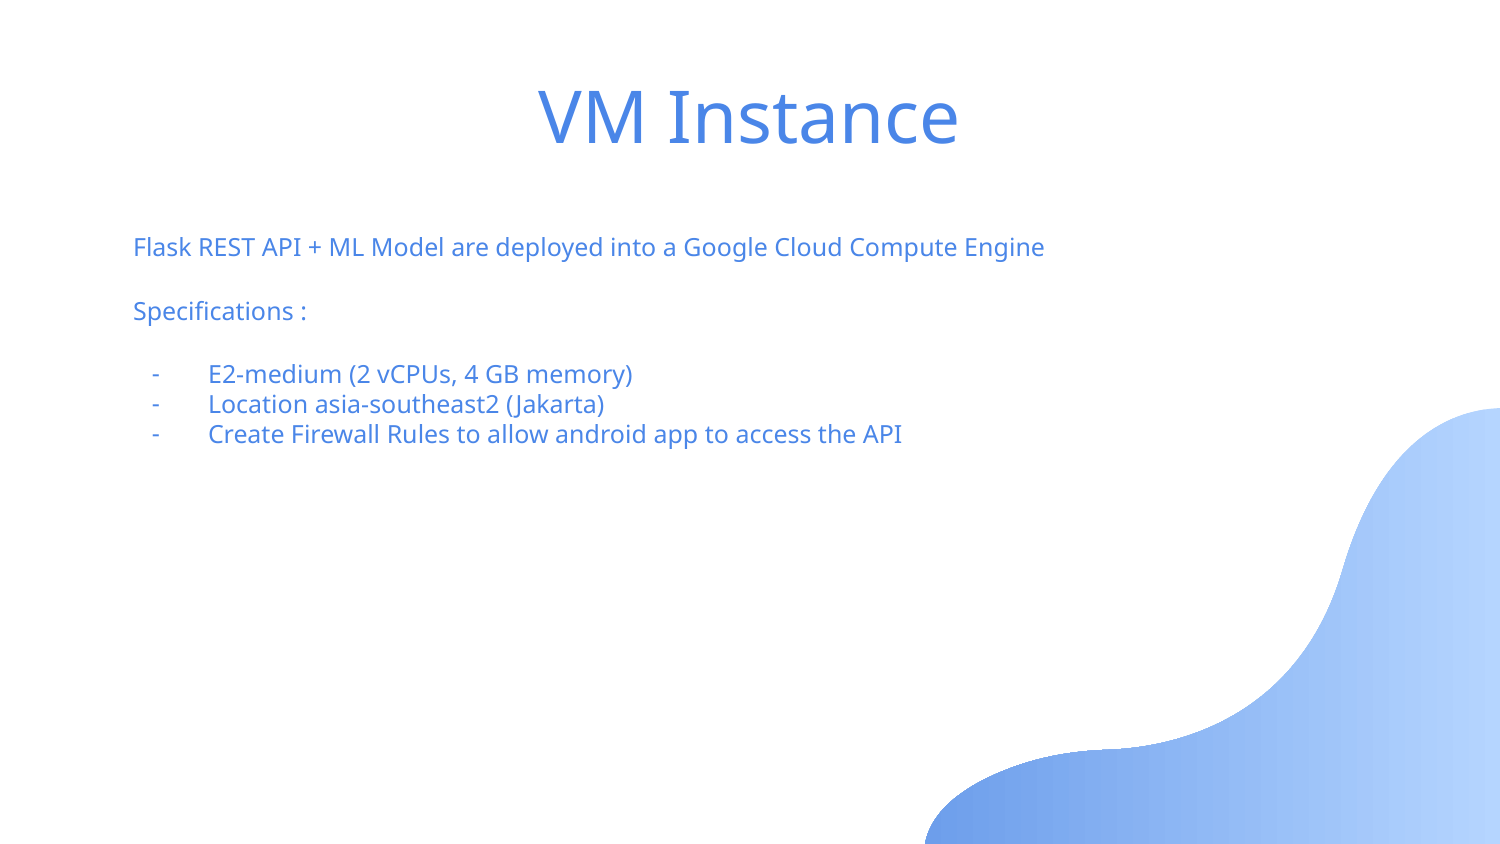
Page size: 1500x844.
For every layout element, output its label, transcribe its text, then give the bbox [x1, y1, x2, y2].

subtitle Flask REST API + ML Model are deployed into a Google Cloud Compute Engine Specifications : E2-medium (2 vCPUs, 4 GB memory) Location asia-southeast2 (Jakarta) Create Firewall Rules to allow android app to access the API [118, 216, 1382, 784]
title VM Instance [118, 88, 1382, 142]
